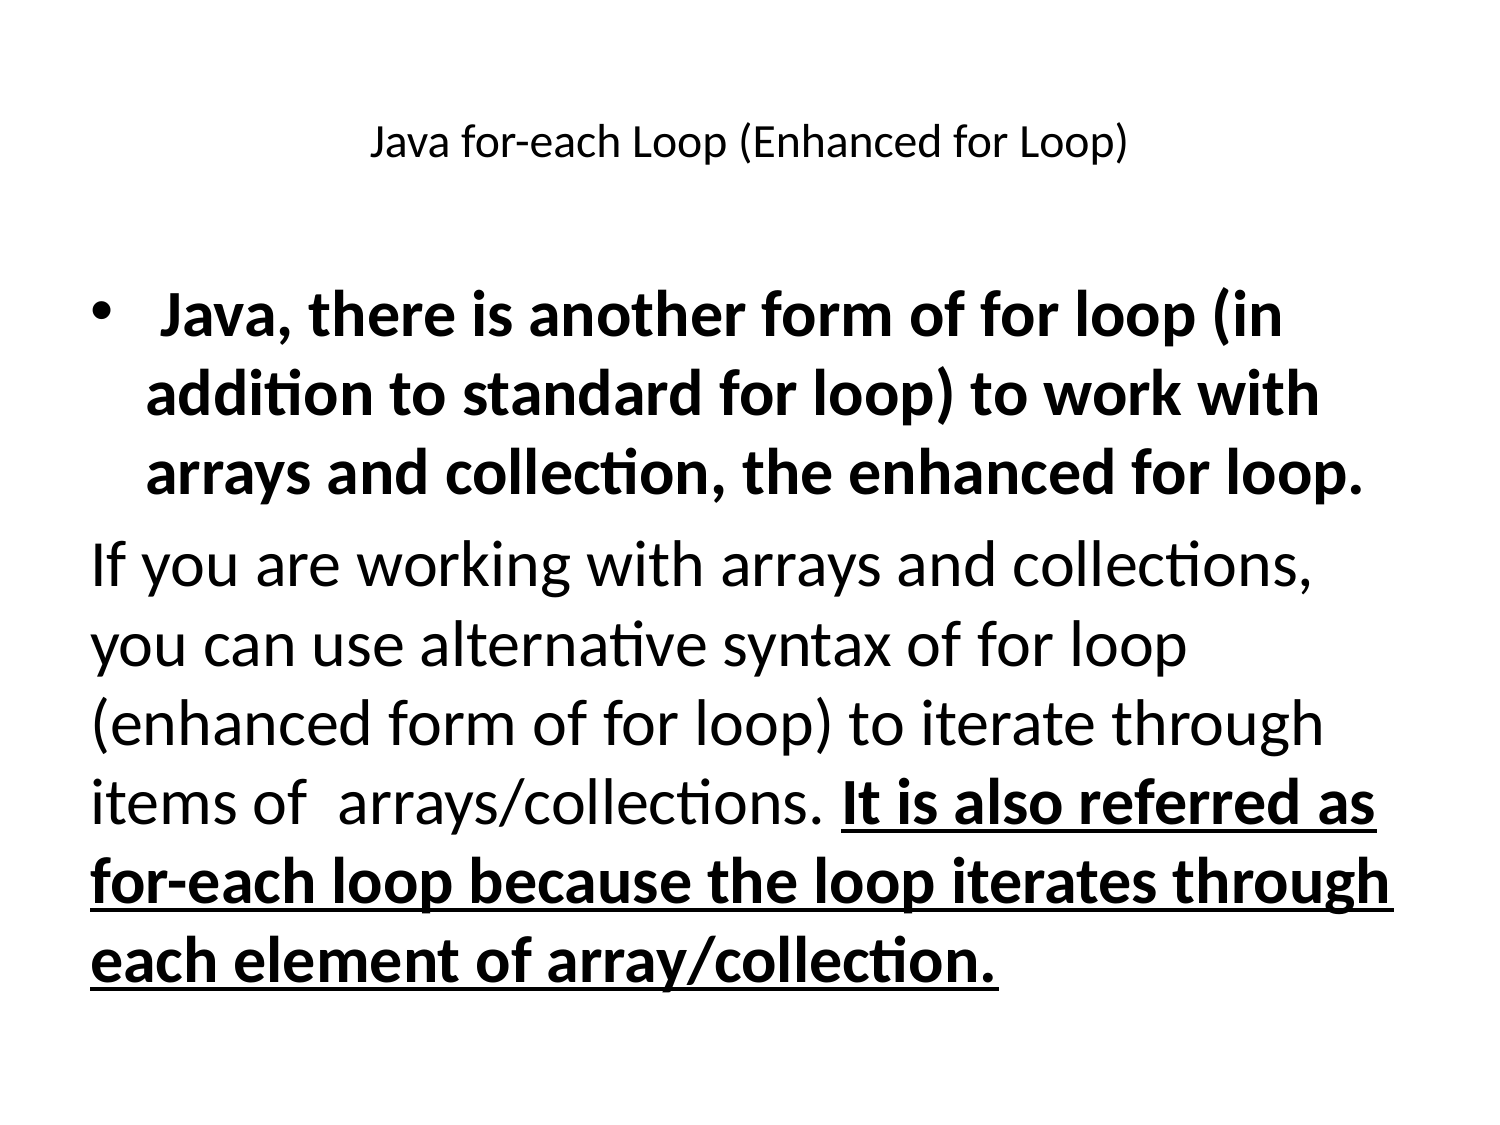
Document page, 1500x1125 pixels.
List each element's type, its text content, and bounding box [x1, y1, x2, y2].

list Java, there is another form of for loop (in addition to standard for loop) to work with arrays and collection, the enhanced for loop. If you are working with arrays and collections, you can use alternative syntax of for loop (enhanced form of for loop) to iterate through items of arrays/collections. It is also referred as for-each loop because the loop iterates through each element of array/collection. [75, 262, 1425, 1005]
title Java for-each Loop (Enhanced for Loop) [75, 45, 1425, 233]
